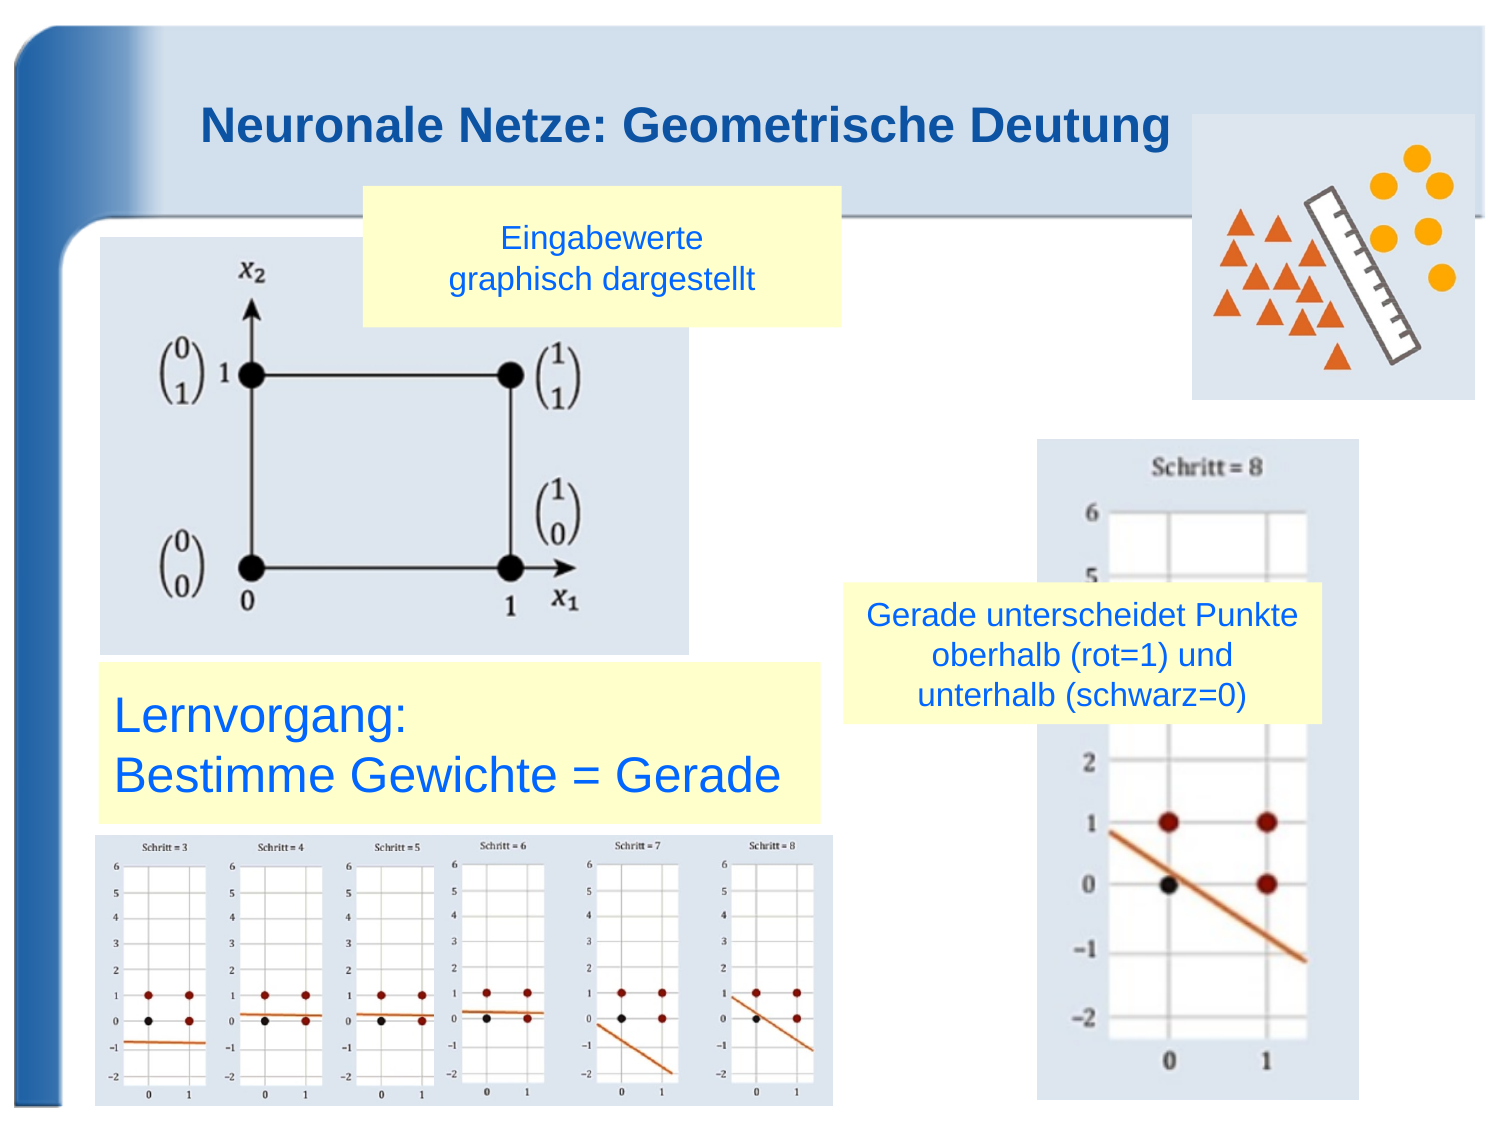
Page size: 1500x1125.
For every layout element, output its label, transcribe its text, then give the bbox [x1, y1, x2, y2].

text_box Gerade unterscheidet Punkte oberhalb (rot=1) und unterhalb (schwarz=0) [841, 580, 1031, 726]
text_box Eingabewerte graphisch dargestellt [361, 184, 844, 330]
text_box Lernvorgang: Bestimme Gewichte = Gerade [97, 660, 823, 826]
picture [14, 24, 1487, 1108]
title Neuronale Netze: Geometrische Deutung [200, 50, 1475, 200]
